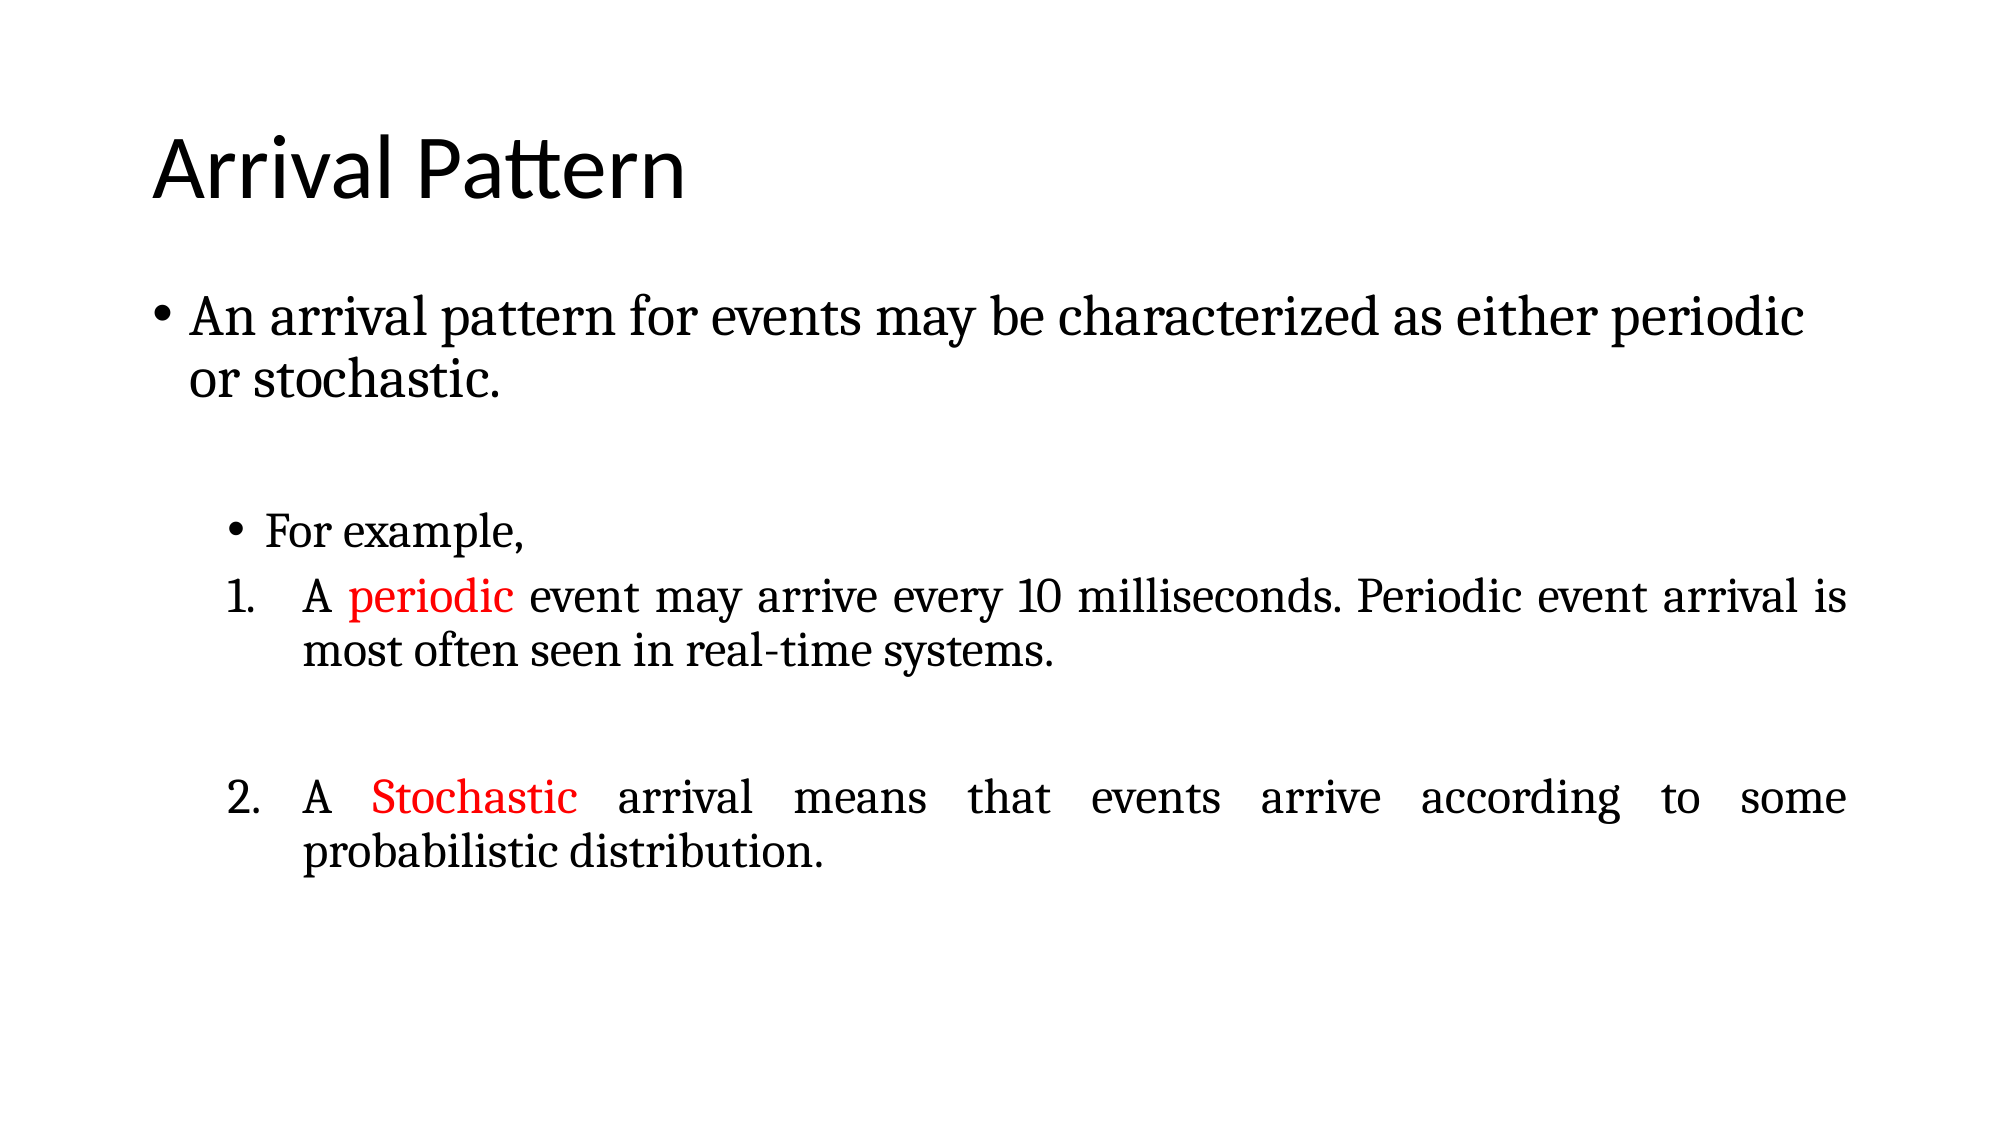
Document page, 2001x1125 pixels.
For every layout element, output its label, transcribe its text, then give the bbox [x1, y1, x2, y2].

title Arrival Pattern [137, 59, 1863, 277]
list An arrival pattern for events may be characterized as either periodic or stochastic. For example, A periodic event may arrive every 10 milliseconds. Periodic event arrival is most often seen in real-time systems. A Stochastic arrival means that events arrive according to some probabilistic distribution. [137, 277, 1863, 1040]
